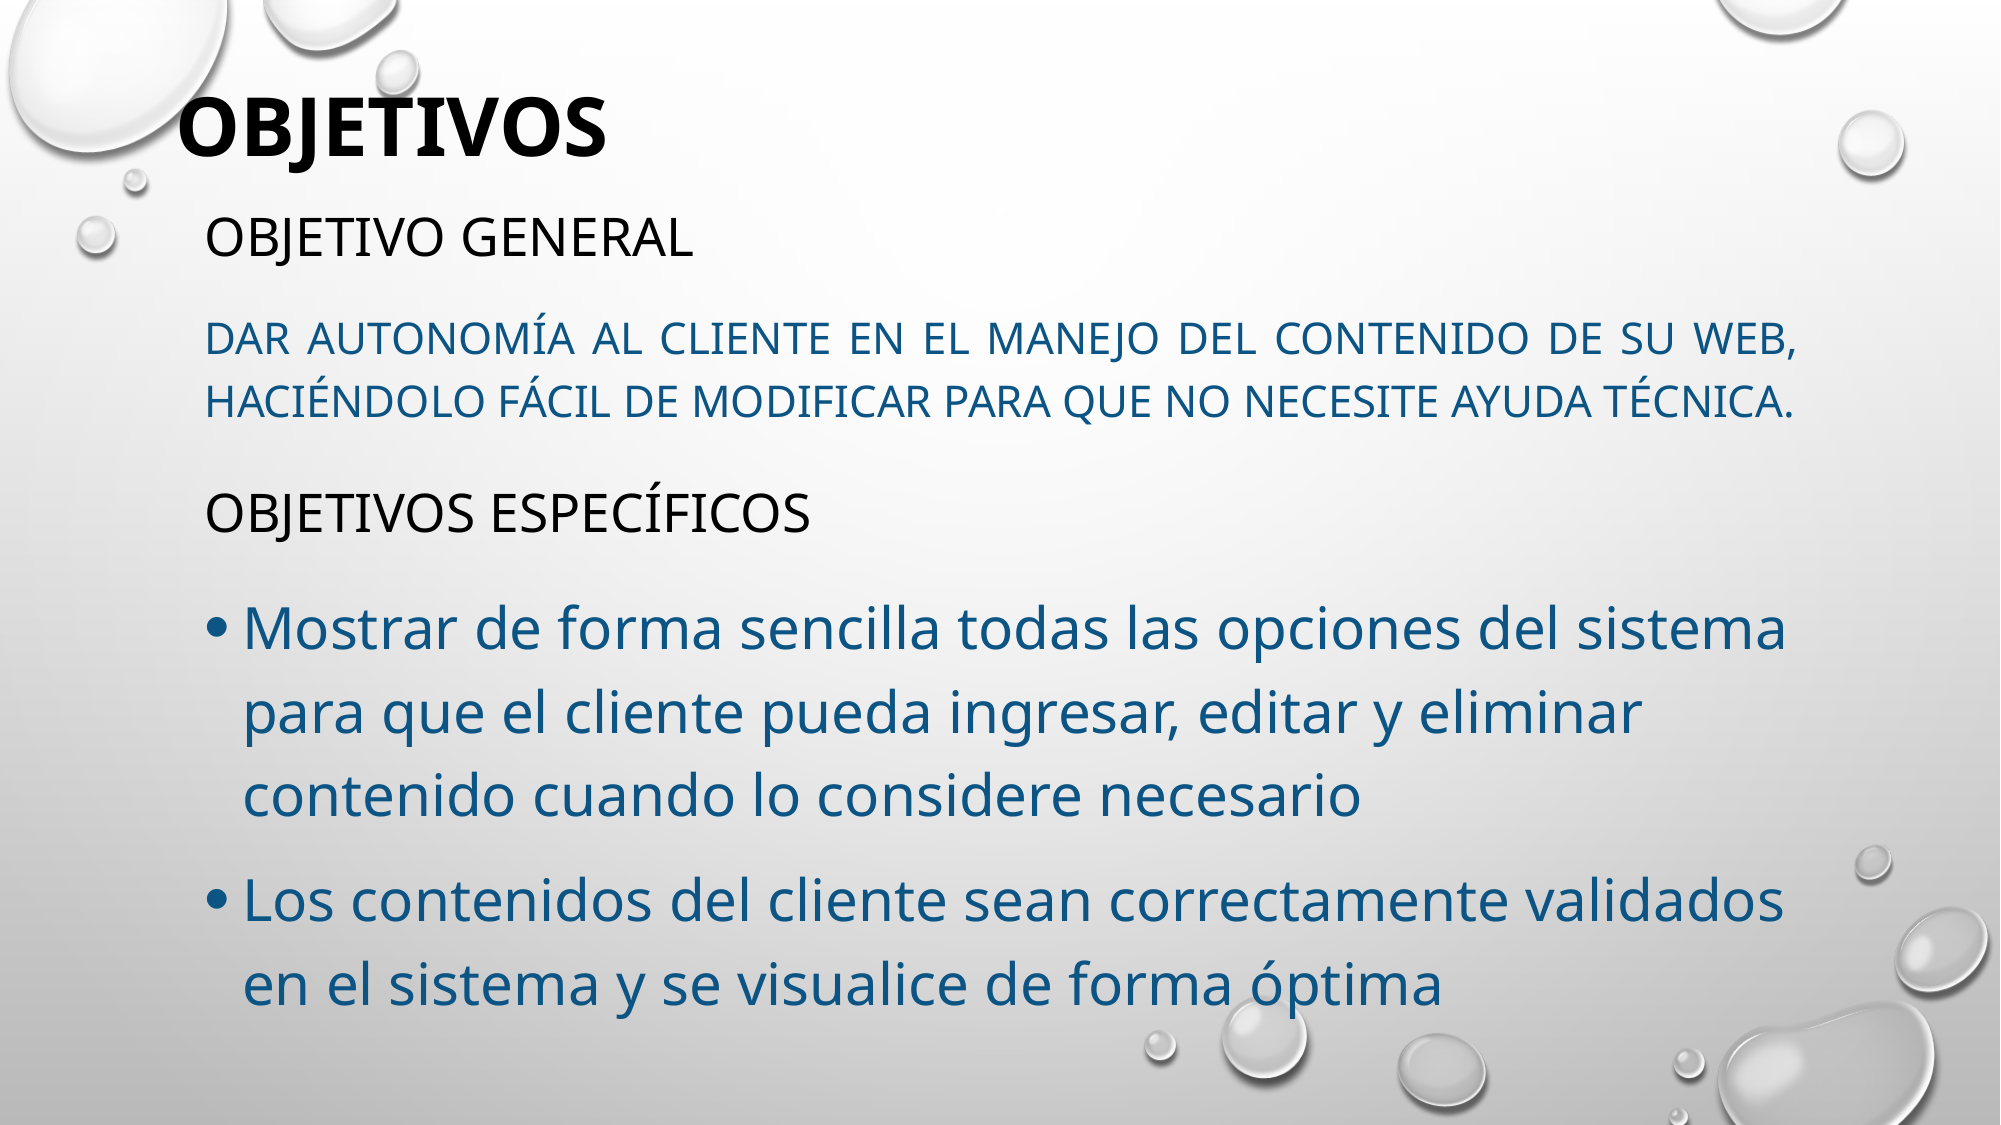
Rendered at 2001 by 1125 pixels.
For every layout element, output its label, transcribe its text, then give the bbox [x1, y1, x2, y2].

text_box Mostrar de forma sencilla todas las opciones del sistema para que el cliente pueda ingresar, editar y eliminar contenido cuando lo considere necesario Los contenidos del cliente sean correctamente validados en el sistema y se visualice de forma óptima [189, 569, 1815, 1025]
text_box OBJETIVOS ESPECÍFICOS [189, 461, 907, 570]
picture [0, 0, 2000, 1125]
text_box OBJETIVO GENERAL [189, 184, 801, 294]
list Dar autonomía al cliente en el manejo del contenido de su web, haciéndolo fácil de modificar para que no necesite ayuda técnica. [189, 293, 1815, 488]
title OBJETIVOS [159, 76, 626, 185]
